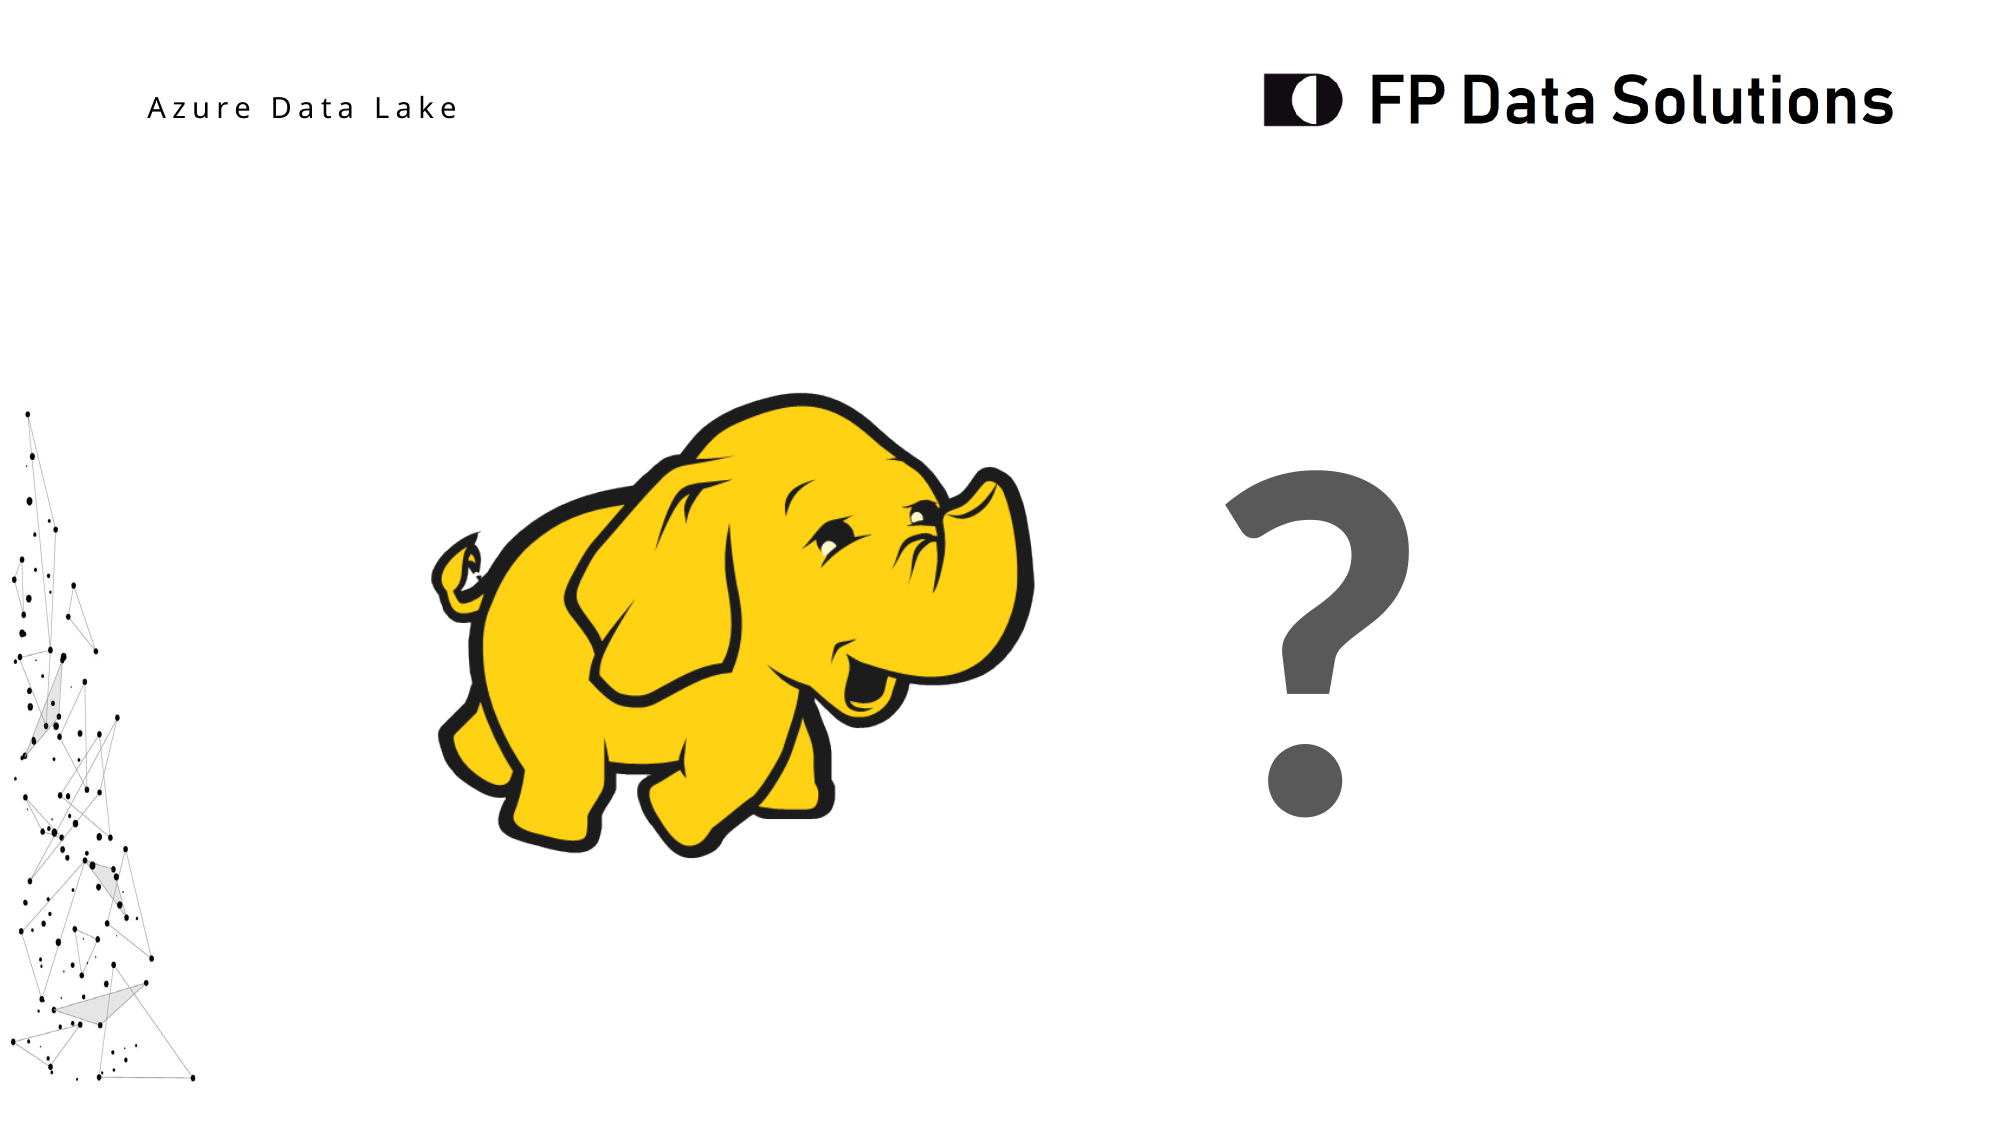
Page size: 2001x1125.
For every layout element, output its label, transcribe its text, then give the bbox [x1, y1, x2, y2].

text_box ? [1187, 309, 1448, 922]
picture [430, 323, 1036, 928]
picture [0, 398, 205, 1093]
picture [1257, 64, 1898, 133]
